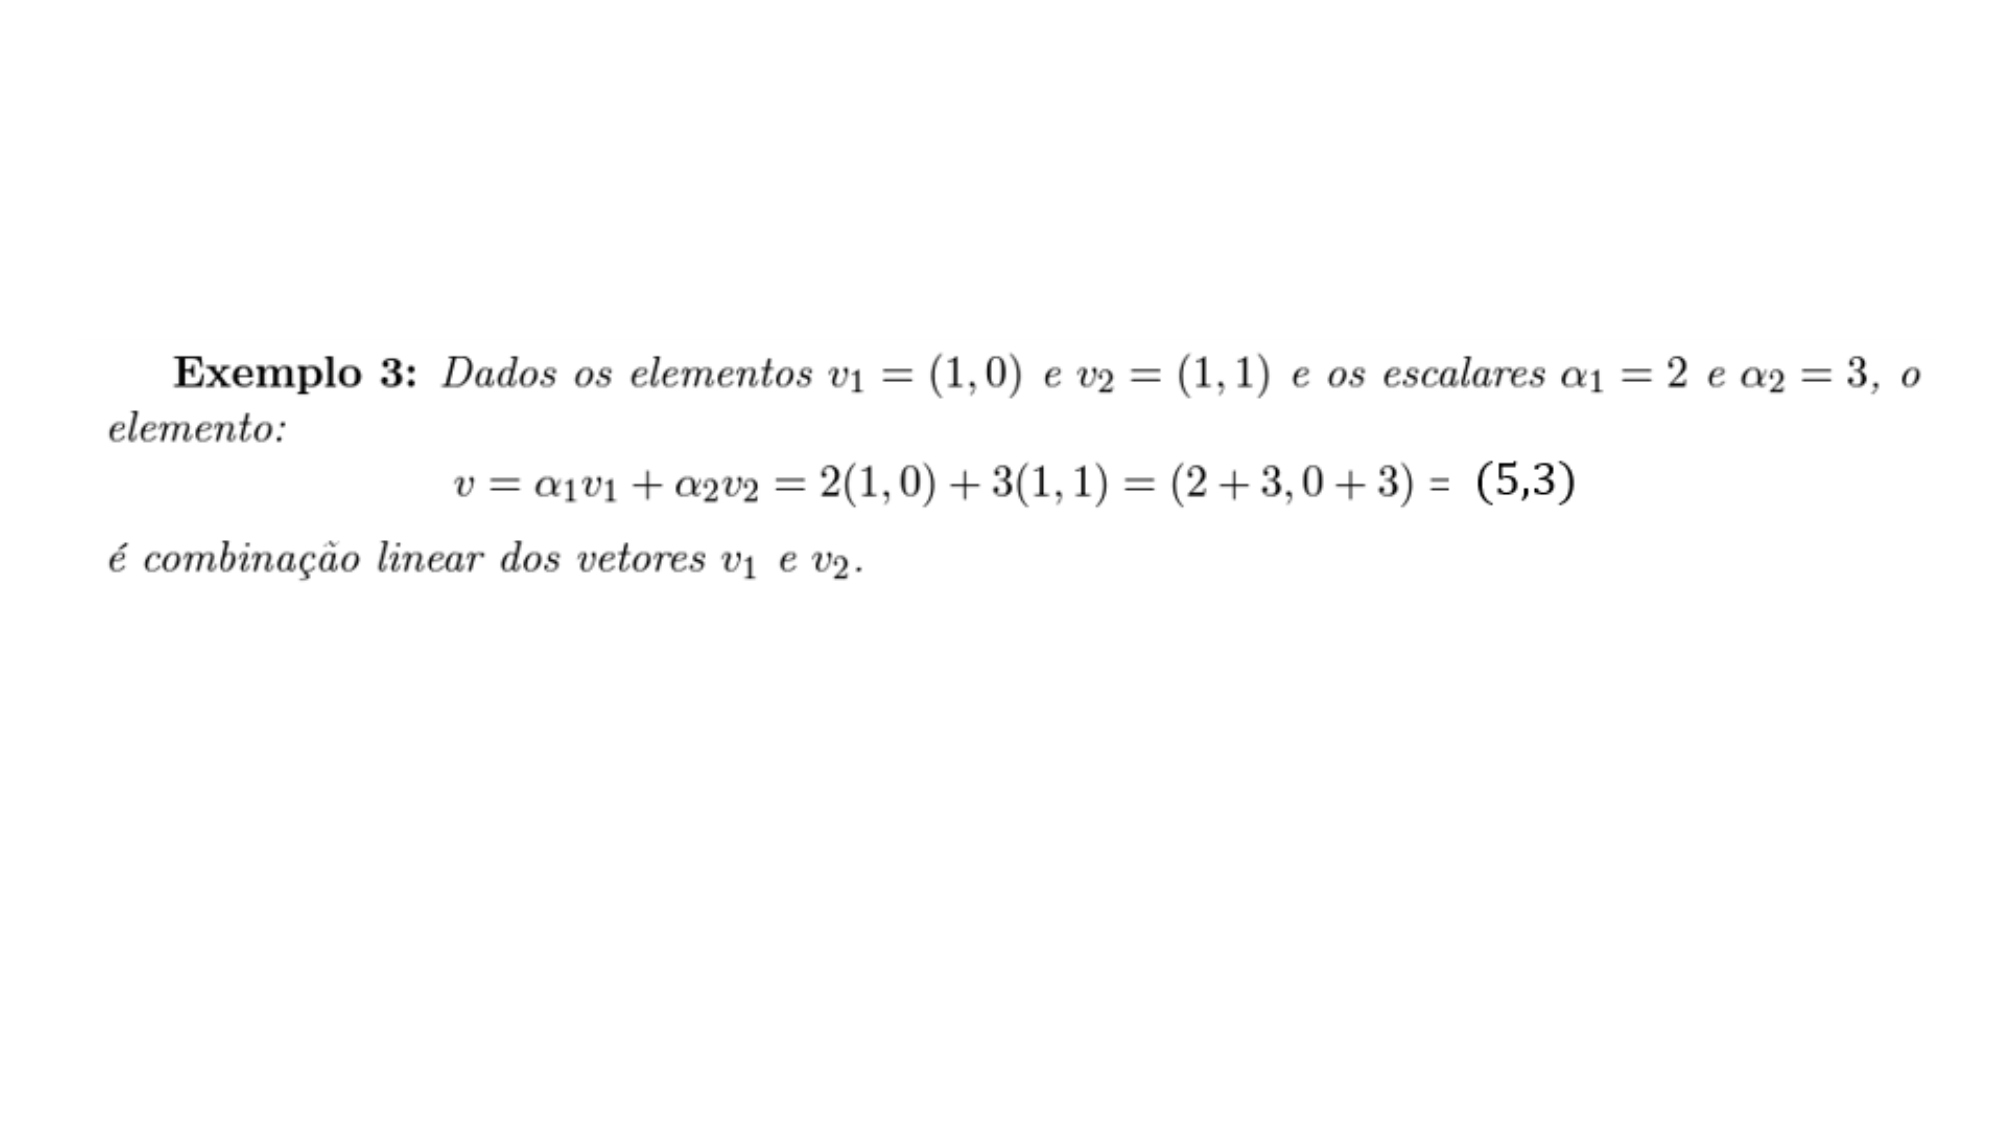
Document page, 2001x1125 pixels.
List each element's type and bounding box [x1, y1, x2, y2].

picture [77, 338, 1937, 605]
